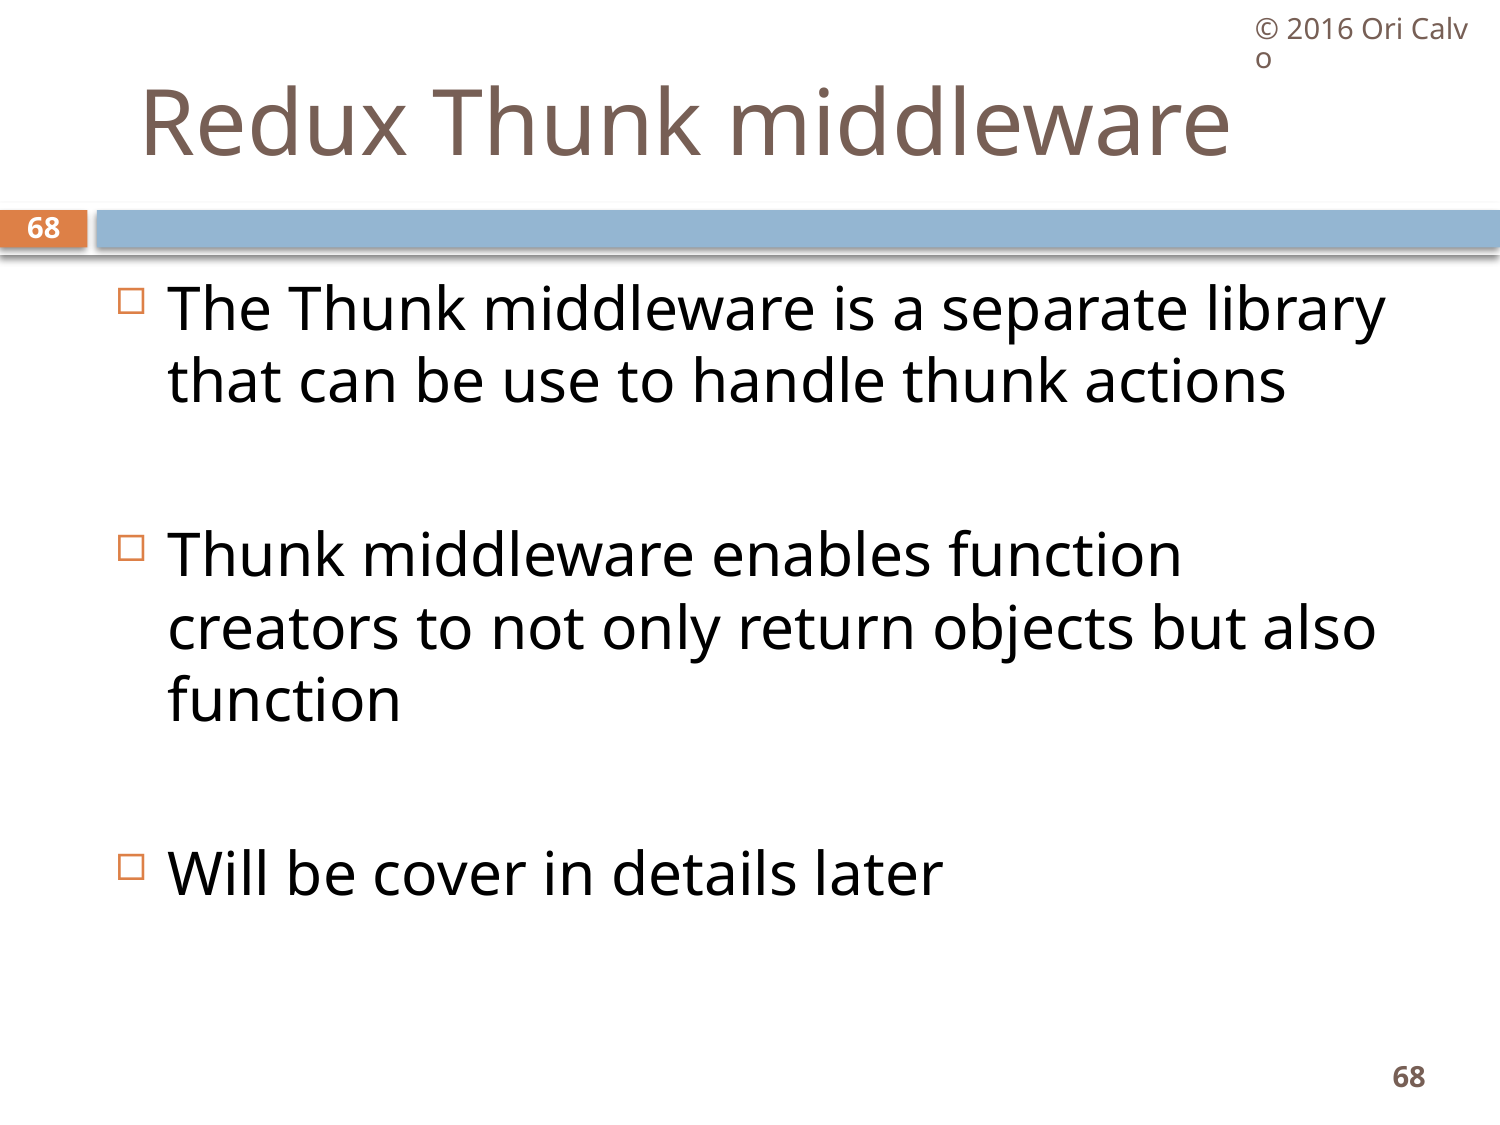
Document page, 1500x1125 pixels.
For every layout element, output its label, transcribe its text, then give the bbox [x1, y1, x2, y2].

footer © 2016 Ori Calvo [1240, 0, 1500, 60]
list The Thunk middleware is a separate library that can be use to handle thunk actions Thunk middleware enables function creators to not only return objects but also function Will be cover in details later [100, 262, 1438, 1094]
title Redux Thunk middleware [100, 37, 1438, 200]
slide_number 68 [0, 208, 88, 249]
